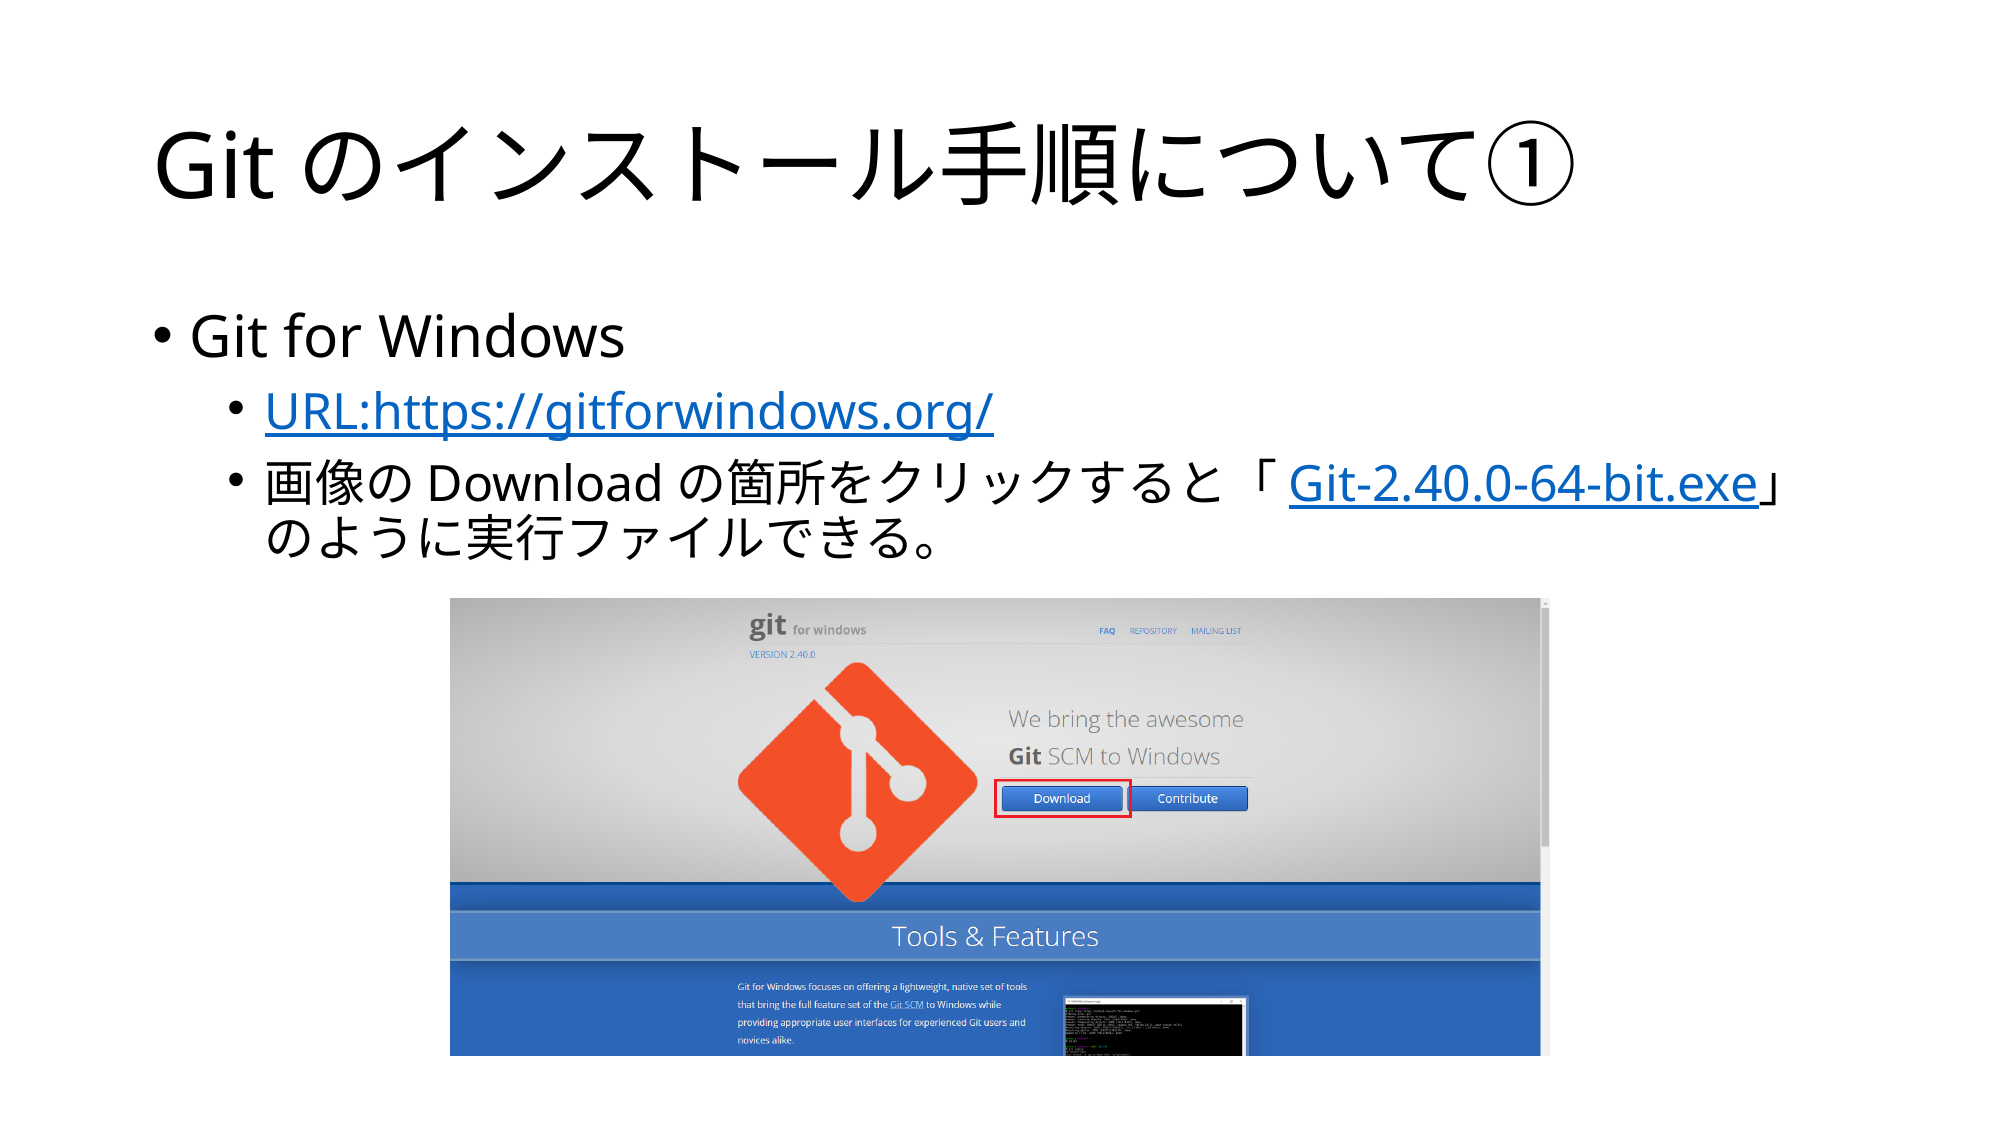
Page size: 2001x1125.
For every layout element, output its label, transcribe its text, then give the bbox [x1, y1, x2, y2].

title Gitのインストール手順について① [137, 59, 1863, 278]
picture [450, 598, 1550, 1066]
list Git for Windows URL:https://gitforwindows.org/ 画像のDownloadの箇所をクリックすると「Git-2.40.0-64-bit.exe」のように実行ファイルできる。 [137, 299, 1863, 1014]
